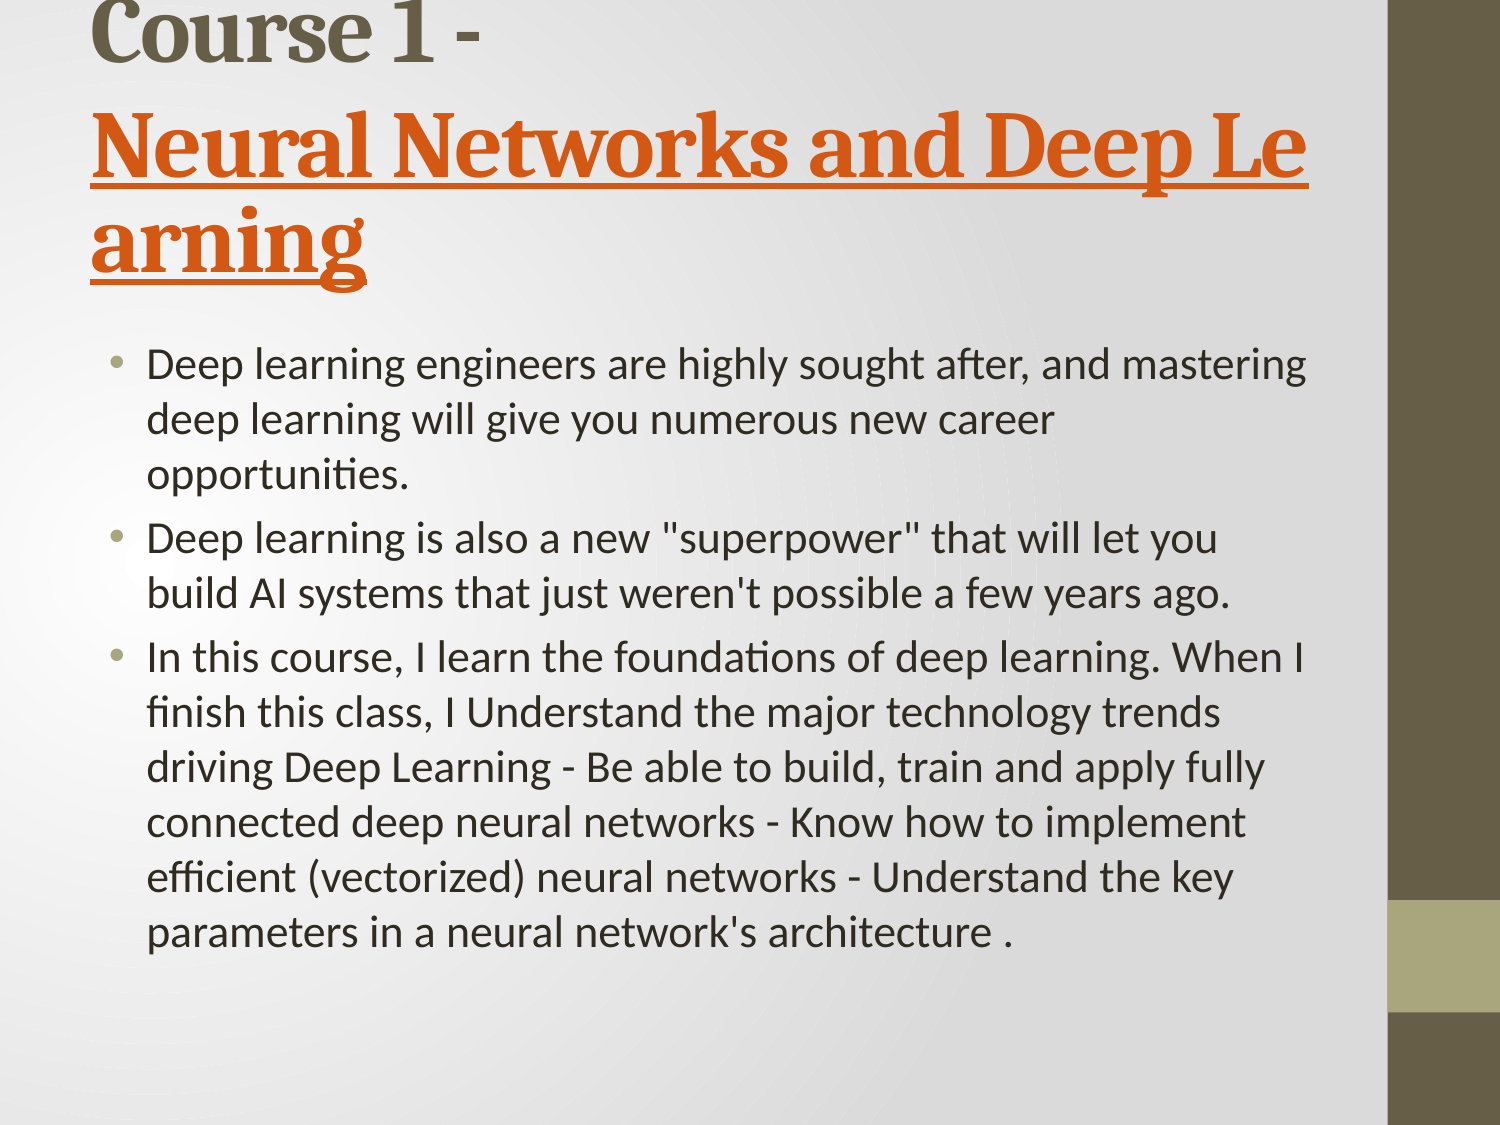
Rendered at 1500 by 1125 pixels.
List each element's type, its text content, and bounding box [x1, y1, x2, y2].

title Course 1 - Neural Networks and Deep Learning [75, 45, 1325, 233]
list Deep learning engineers are highly sought after, and mastering deep learning will give you numerous new career opportunities. Deep learning is also a new "superpower" that will let you build AI systems that just weren't possible a few years ago. In this course, I learn the foundations of deep learning. When I finish this class, I Understand the major technology trends driving Deep Learning - Be able to build, train and apply fully connected deep neural networks - Know how to implement efficient (vectorized) neural networks - Understand the key parameters in a neural network's architecture . [75, 262, 1325, 1050]
